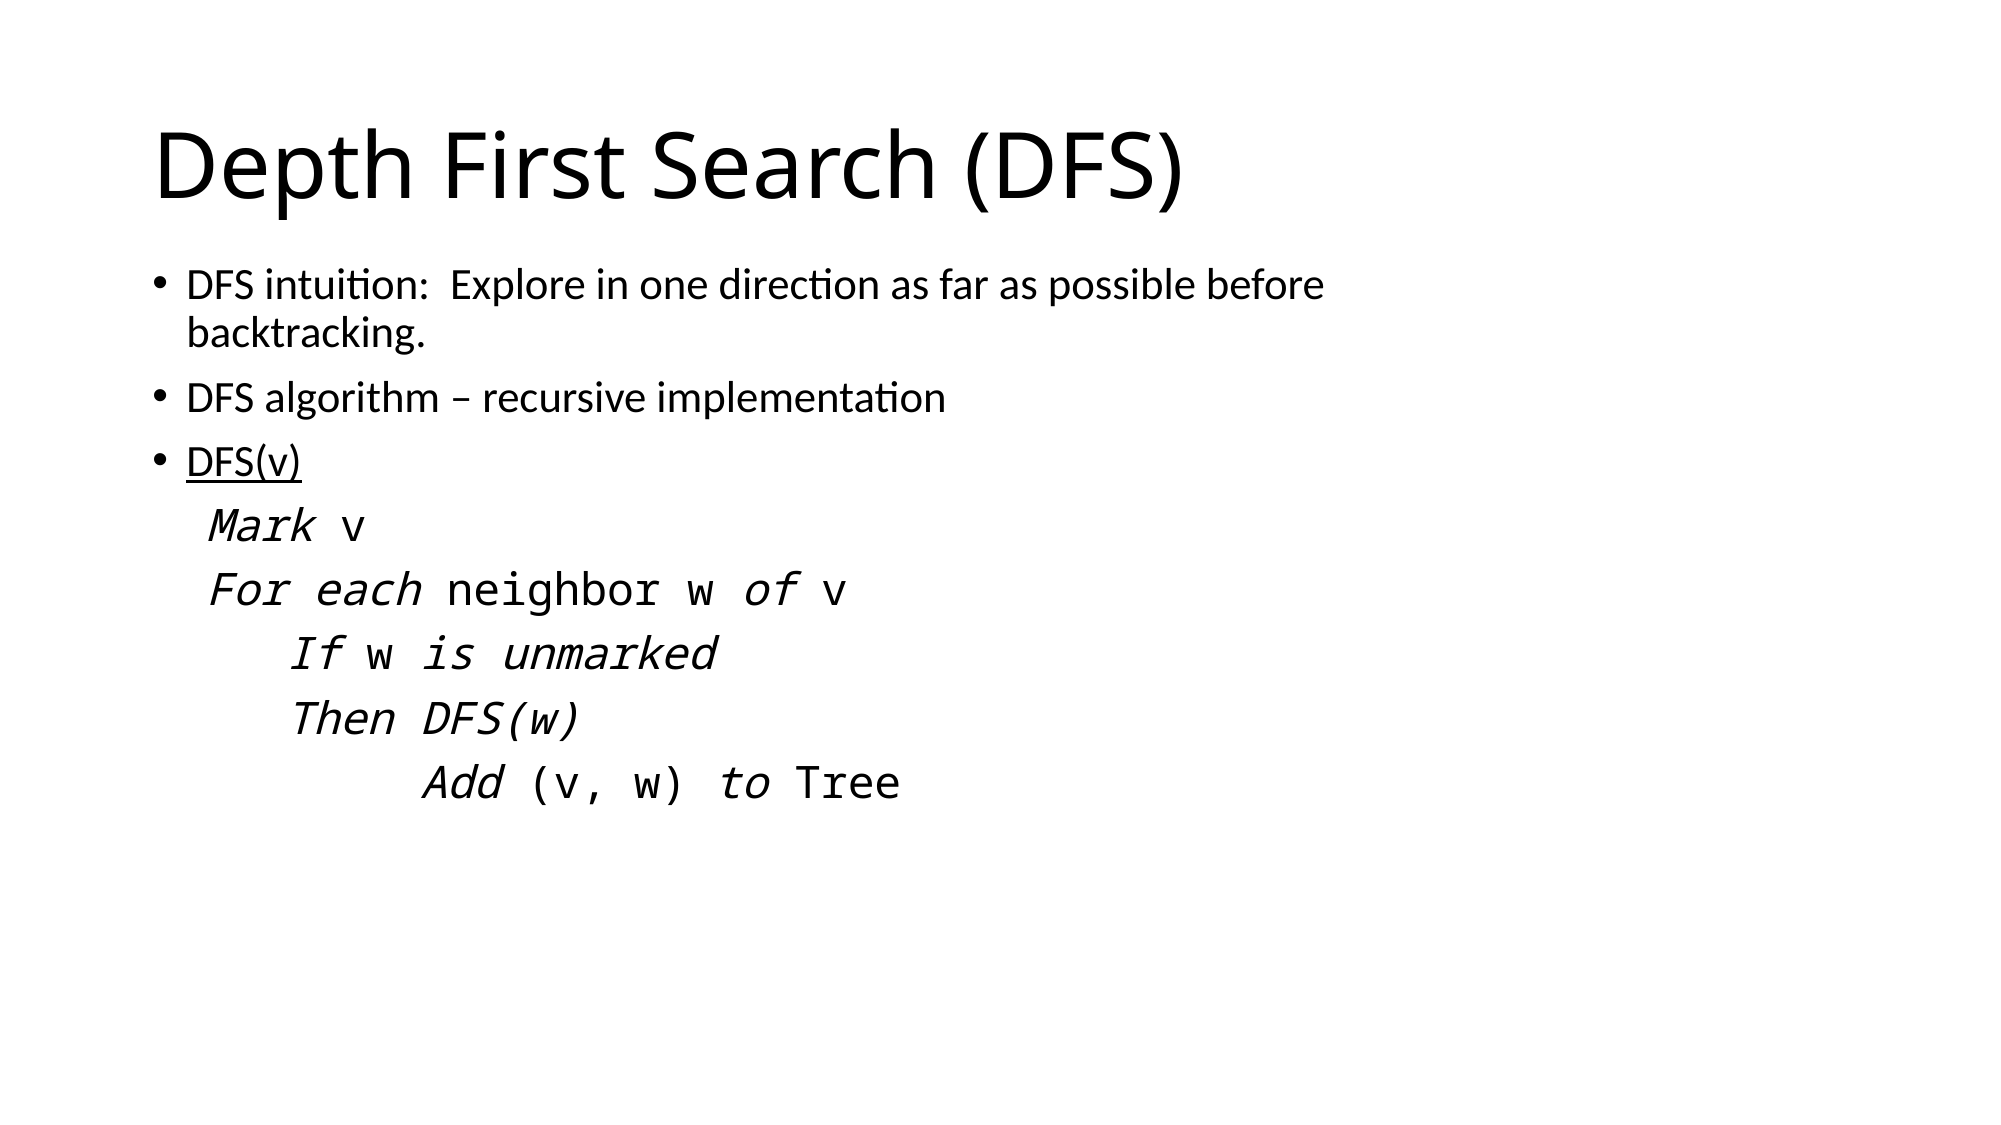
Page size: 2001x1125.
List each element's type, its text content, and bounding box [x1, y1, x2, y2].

title Depth First Search (DFS) [137, 59, 1863, 278]
list DFS intuition: Explore in one direction as far as possible before backtracking. DFS algorithm – recursive implementation DFS(v) Mark v For each neighbor w of v If w is unmarked Then DFS(w) Add (v, w) to Tree [137, 253, 1496, 1015]
